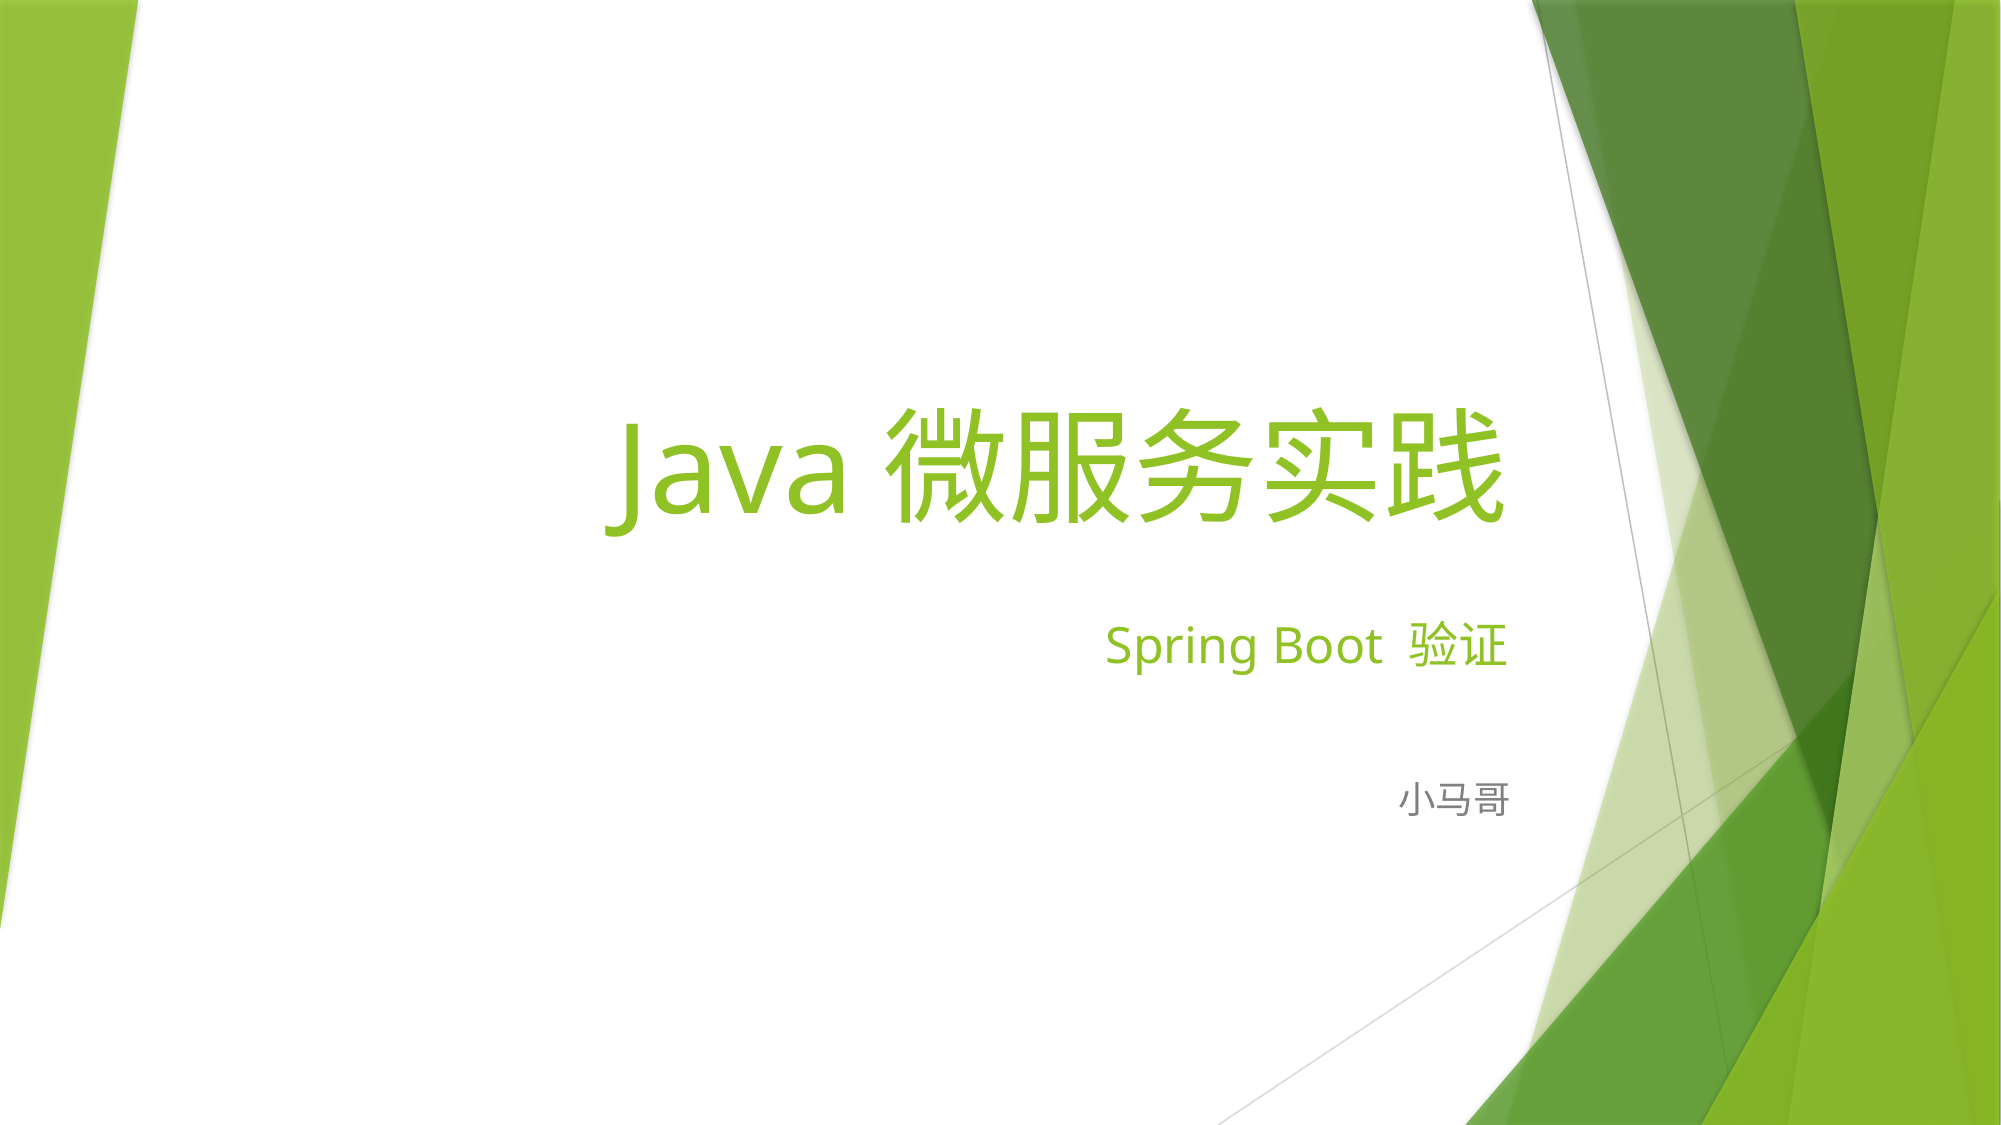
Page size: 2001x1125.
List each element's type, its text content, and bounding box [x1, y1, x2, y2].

title Java微服务实践 Spring Boot 验证 [249, 335, 1524, 697]
subtitle 小马哥 [251, 768, 1526, 949]
